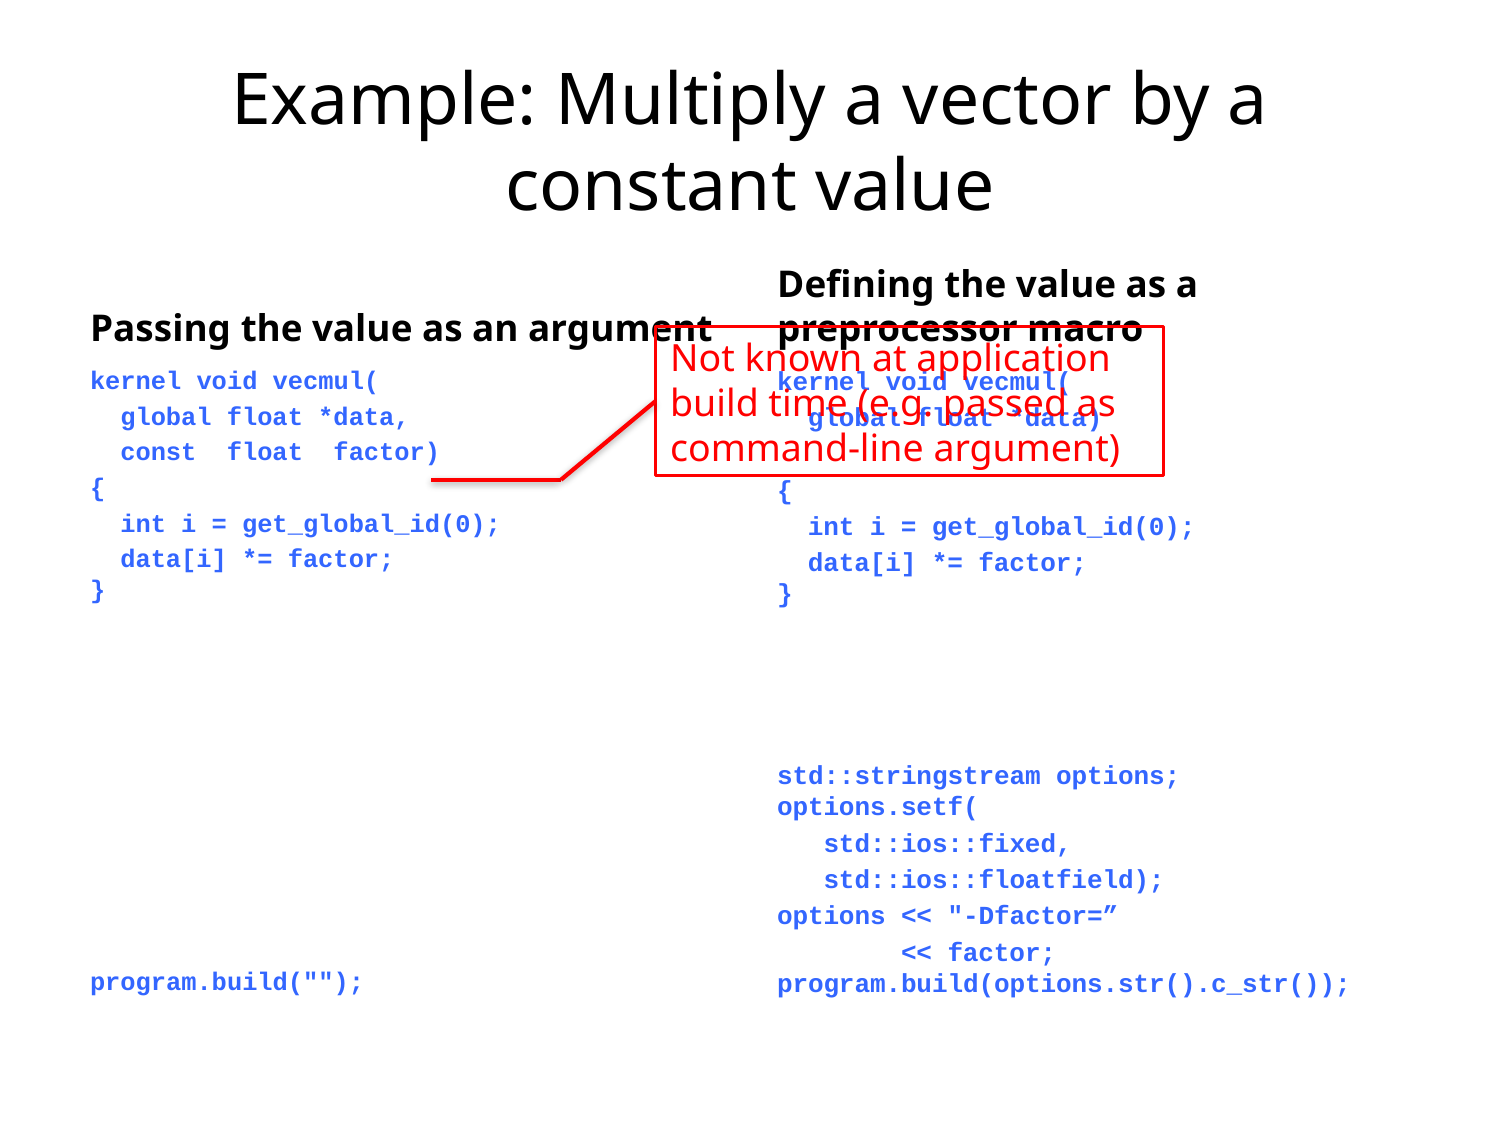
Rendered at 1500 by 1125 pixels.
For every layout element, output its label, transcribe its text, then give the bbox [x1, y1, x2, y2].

list Defining the value as a preprocessor macro [761, 251, 1425, 356]
list Passing the value as an argument [75, 251, 738, 356]
title Example: Multiply a vector by a constant value [75, 45, 1425, 233]
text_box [560, 401, 656, 480]
text_box Not known at application build time (e.g. passed as command-line argument) [655, 326, 1164, 476]
list kernel void vecmul( global float *data, const float factor) { int i = get_global_id(0); data[i] *= factor; } program.build(""); [75, 356, 738, 1005]
list kernel void vecmul( global float *data) { int i = get_global_id(0); data[i] *= factor; } std::stringstream options; options.setf( std::ios::fixed, std::ios::floatfield); options << "-Dfactor=” << factor; program.build(options.str().c_str()); [761, 356, 1425, 1005]
